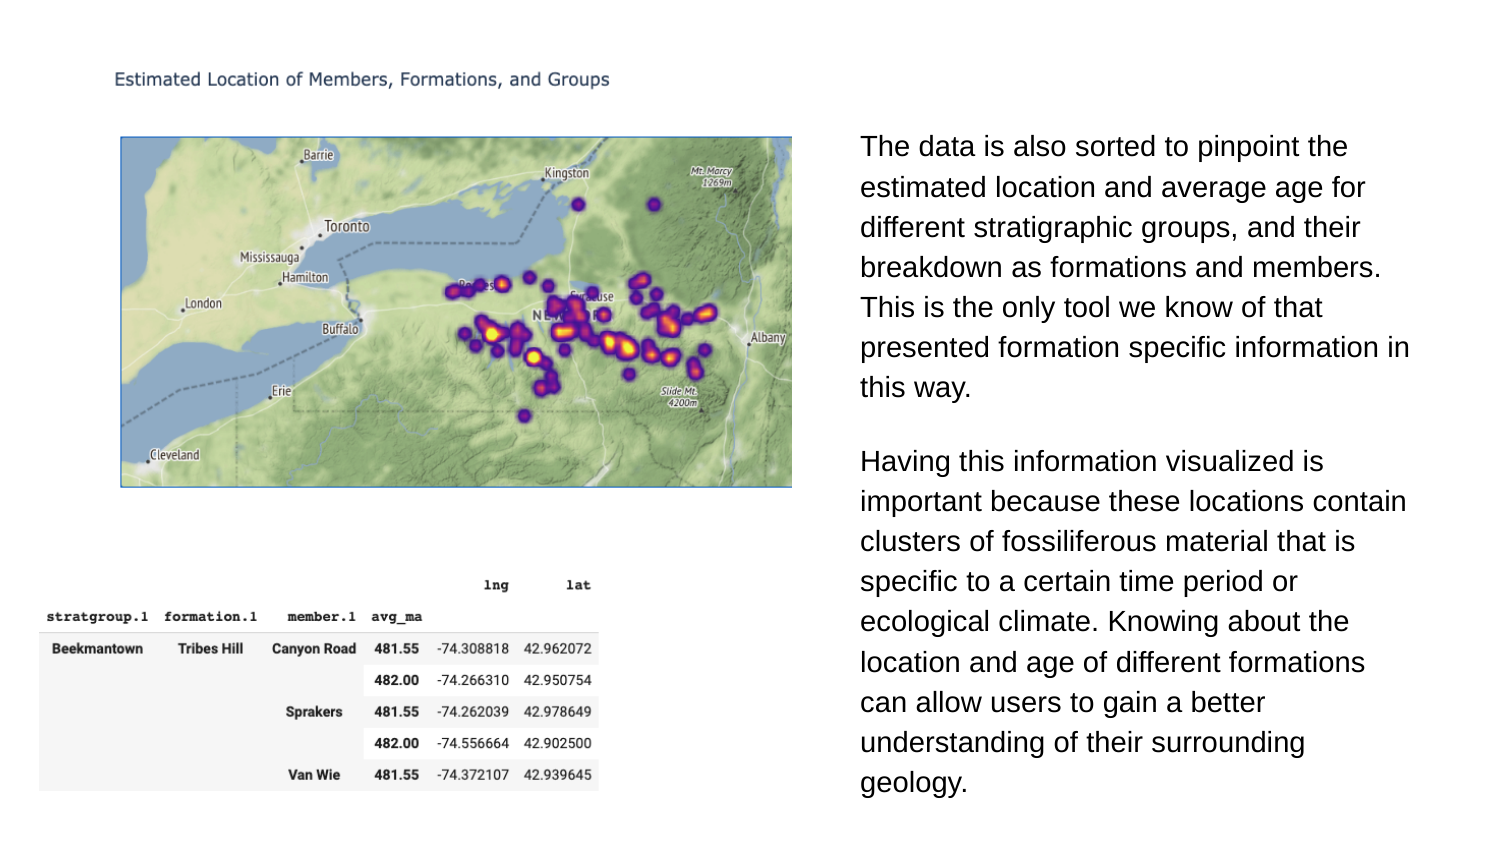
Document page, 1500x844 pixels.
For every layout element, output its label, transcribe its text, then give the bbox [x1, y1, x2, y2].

picture [37, 48, 792, 796]
list The data is also sorted to pinpoint the estimated location and average age for different stratigraphic groups, and their breakdown as formations and members. This is the only tool we know of that presented formation specific information in this way. Having this information visualized is important because these locations contain clusters of fossiliferous material that is specific to a certain time period or ecological climate. Knowing about the location and age of different formations can allow users to gain a better understanding of their surrounding geology. [845, 107, 1434, 805]
